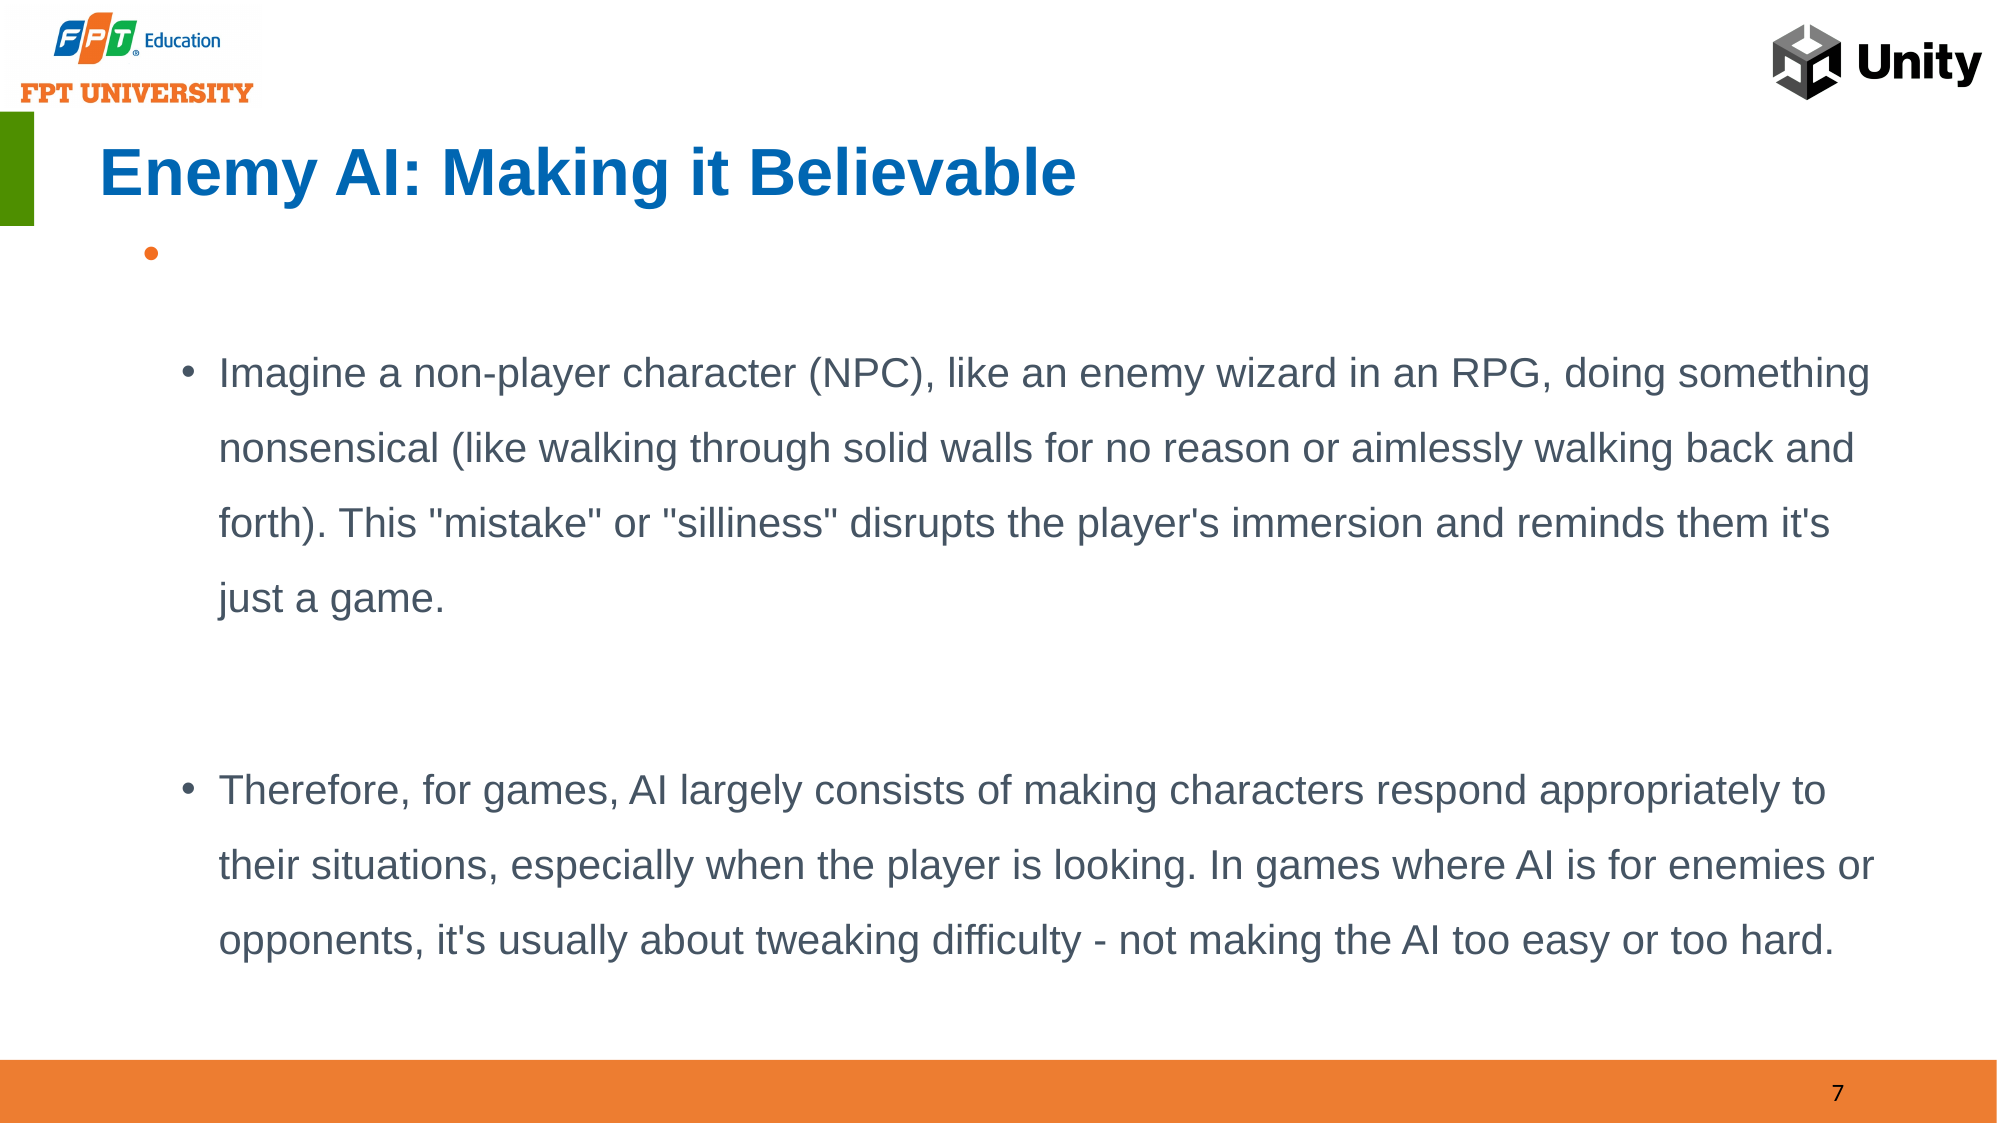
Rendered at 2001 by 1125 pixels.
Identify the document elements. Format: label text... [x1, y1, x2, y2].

slide_number 7 [1412, 1063, 1860, 1121]
picture [1765, 0, 1991, 125]
list Imagine a non-player character (NPC), like an enemy wizard in an RPG, doing something nonsensical (like walking through solid walls for no reason or aimlessly walking back and forth). This "mistake" or "silliness" disrupts the player's immersion and reminds them it's just a game. Therefore, for games, AI largely consists of making characters respond appropriately to their situations, especially when the player is looking. In games where AI is for enemies or opponents, it's usually about tweaking difficulty - not making the AI too easy or too hard. [181, 321, 1900, 954]
picture [4, 4, 262, 108]
title Enemy AI: Making it Believable [99, 115, 1900, 233]
list [142, 229, 1580, 322]
